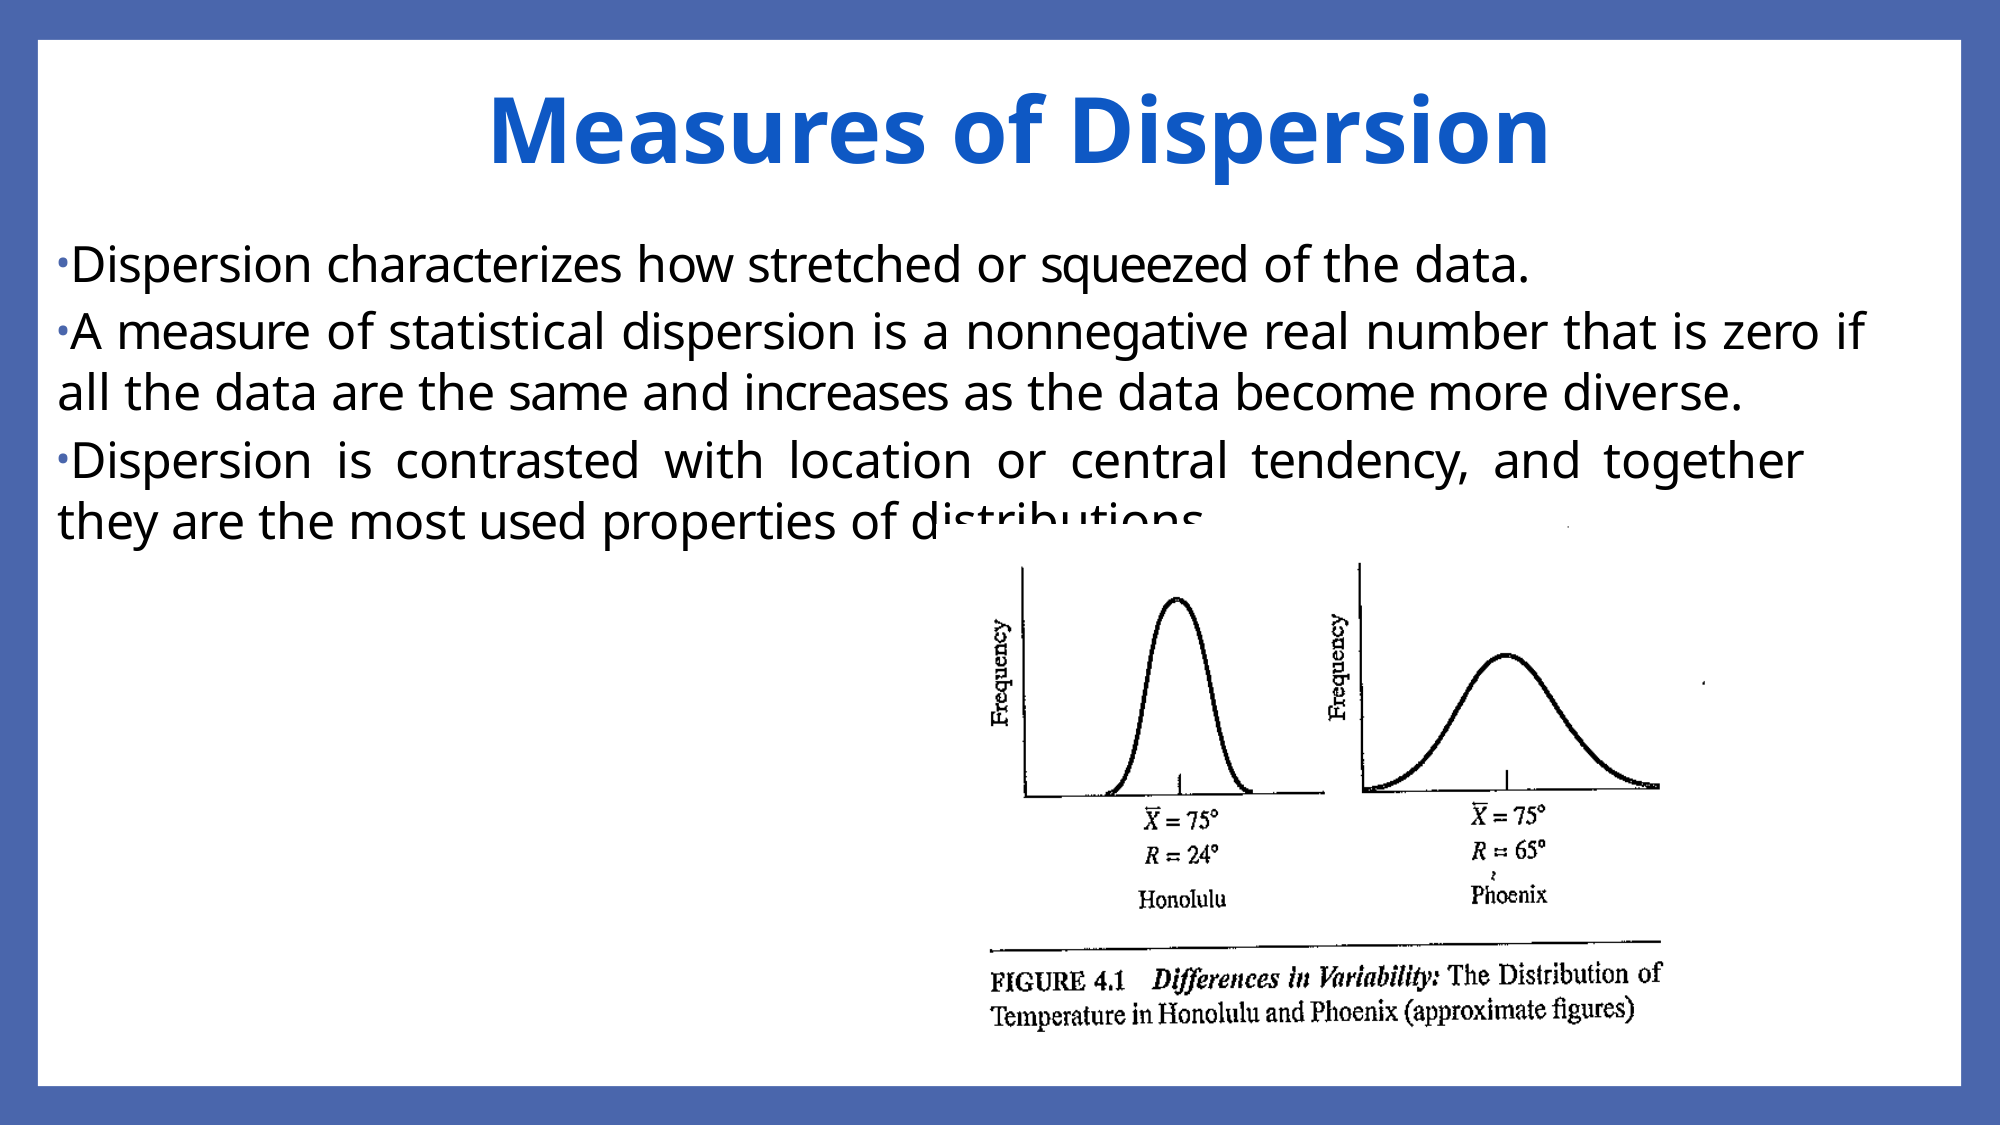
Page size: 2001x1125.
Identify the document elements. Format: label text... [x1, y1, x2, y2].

picture [936, 524, 1925, 1071]
title Measures of Dispersion [328, 22, 1949, 246]
list Dispersion characterizes how stretched or squeezed of the data. A measure of statistical dispersion is a nonnegative real number that is zero if all the data are the same and increases as the data become more diverse. Dispersion is contrasted with location or central tendency, and together they are the most used properties of distributions. [40, 223, 1882, 1021]
